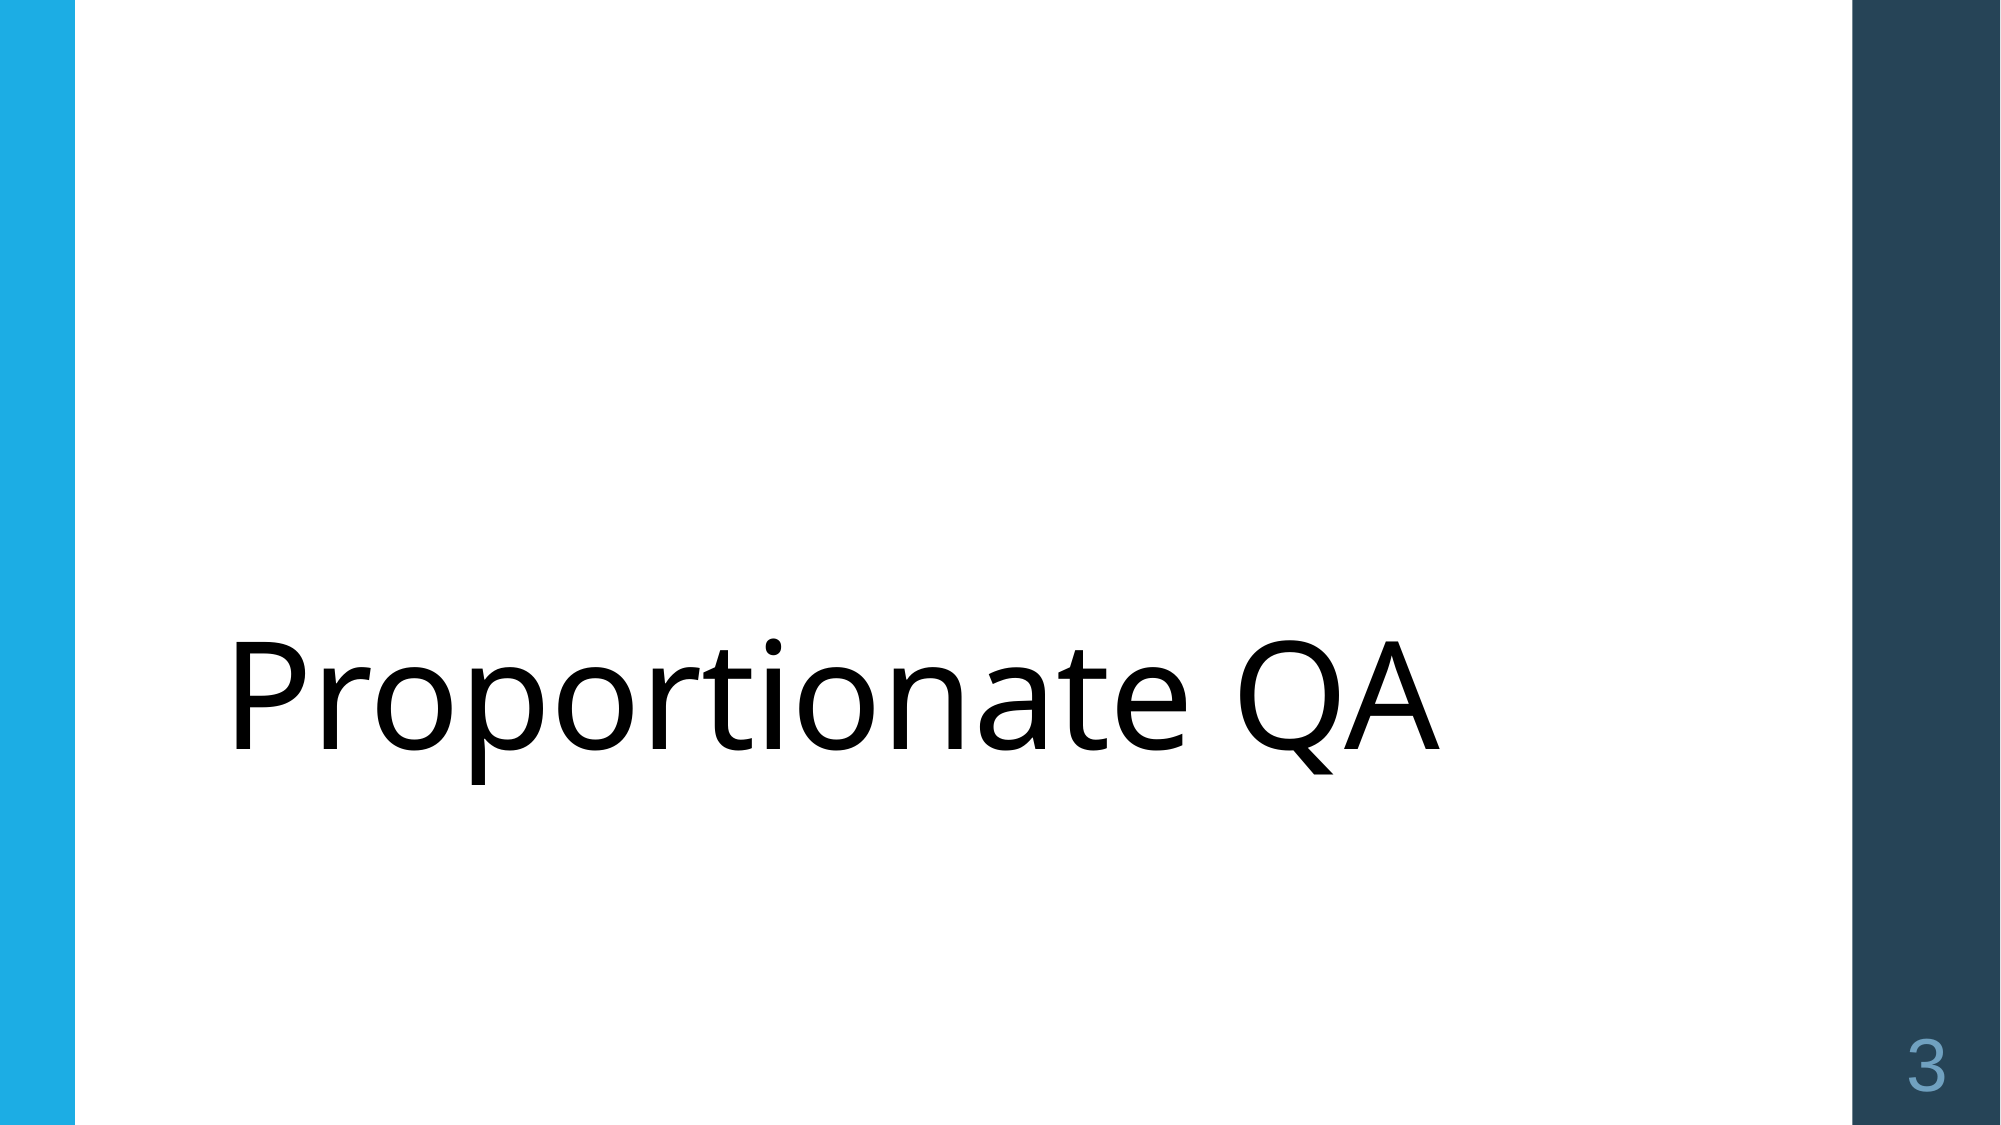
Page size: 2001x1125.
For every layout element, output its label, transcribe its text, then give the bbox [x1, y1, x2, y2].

title Proportionate QA [206, 124, 1752, 788]
slide_number 3 [1852, 1012, 2000, 1110]
